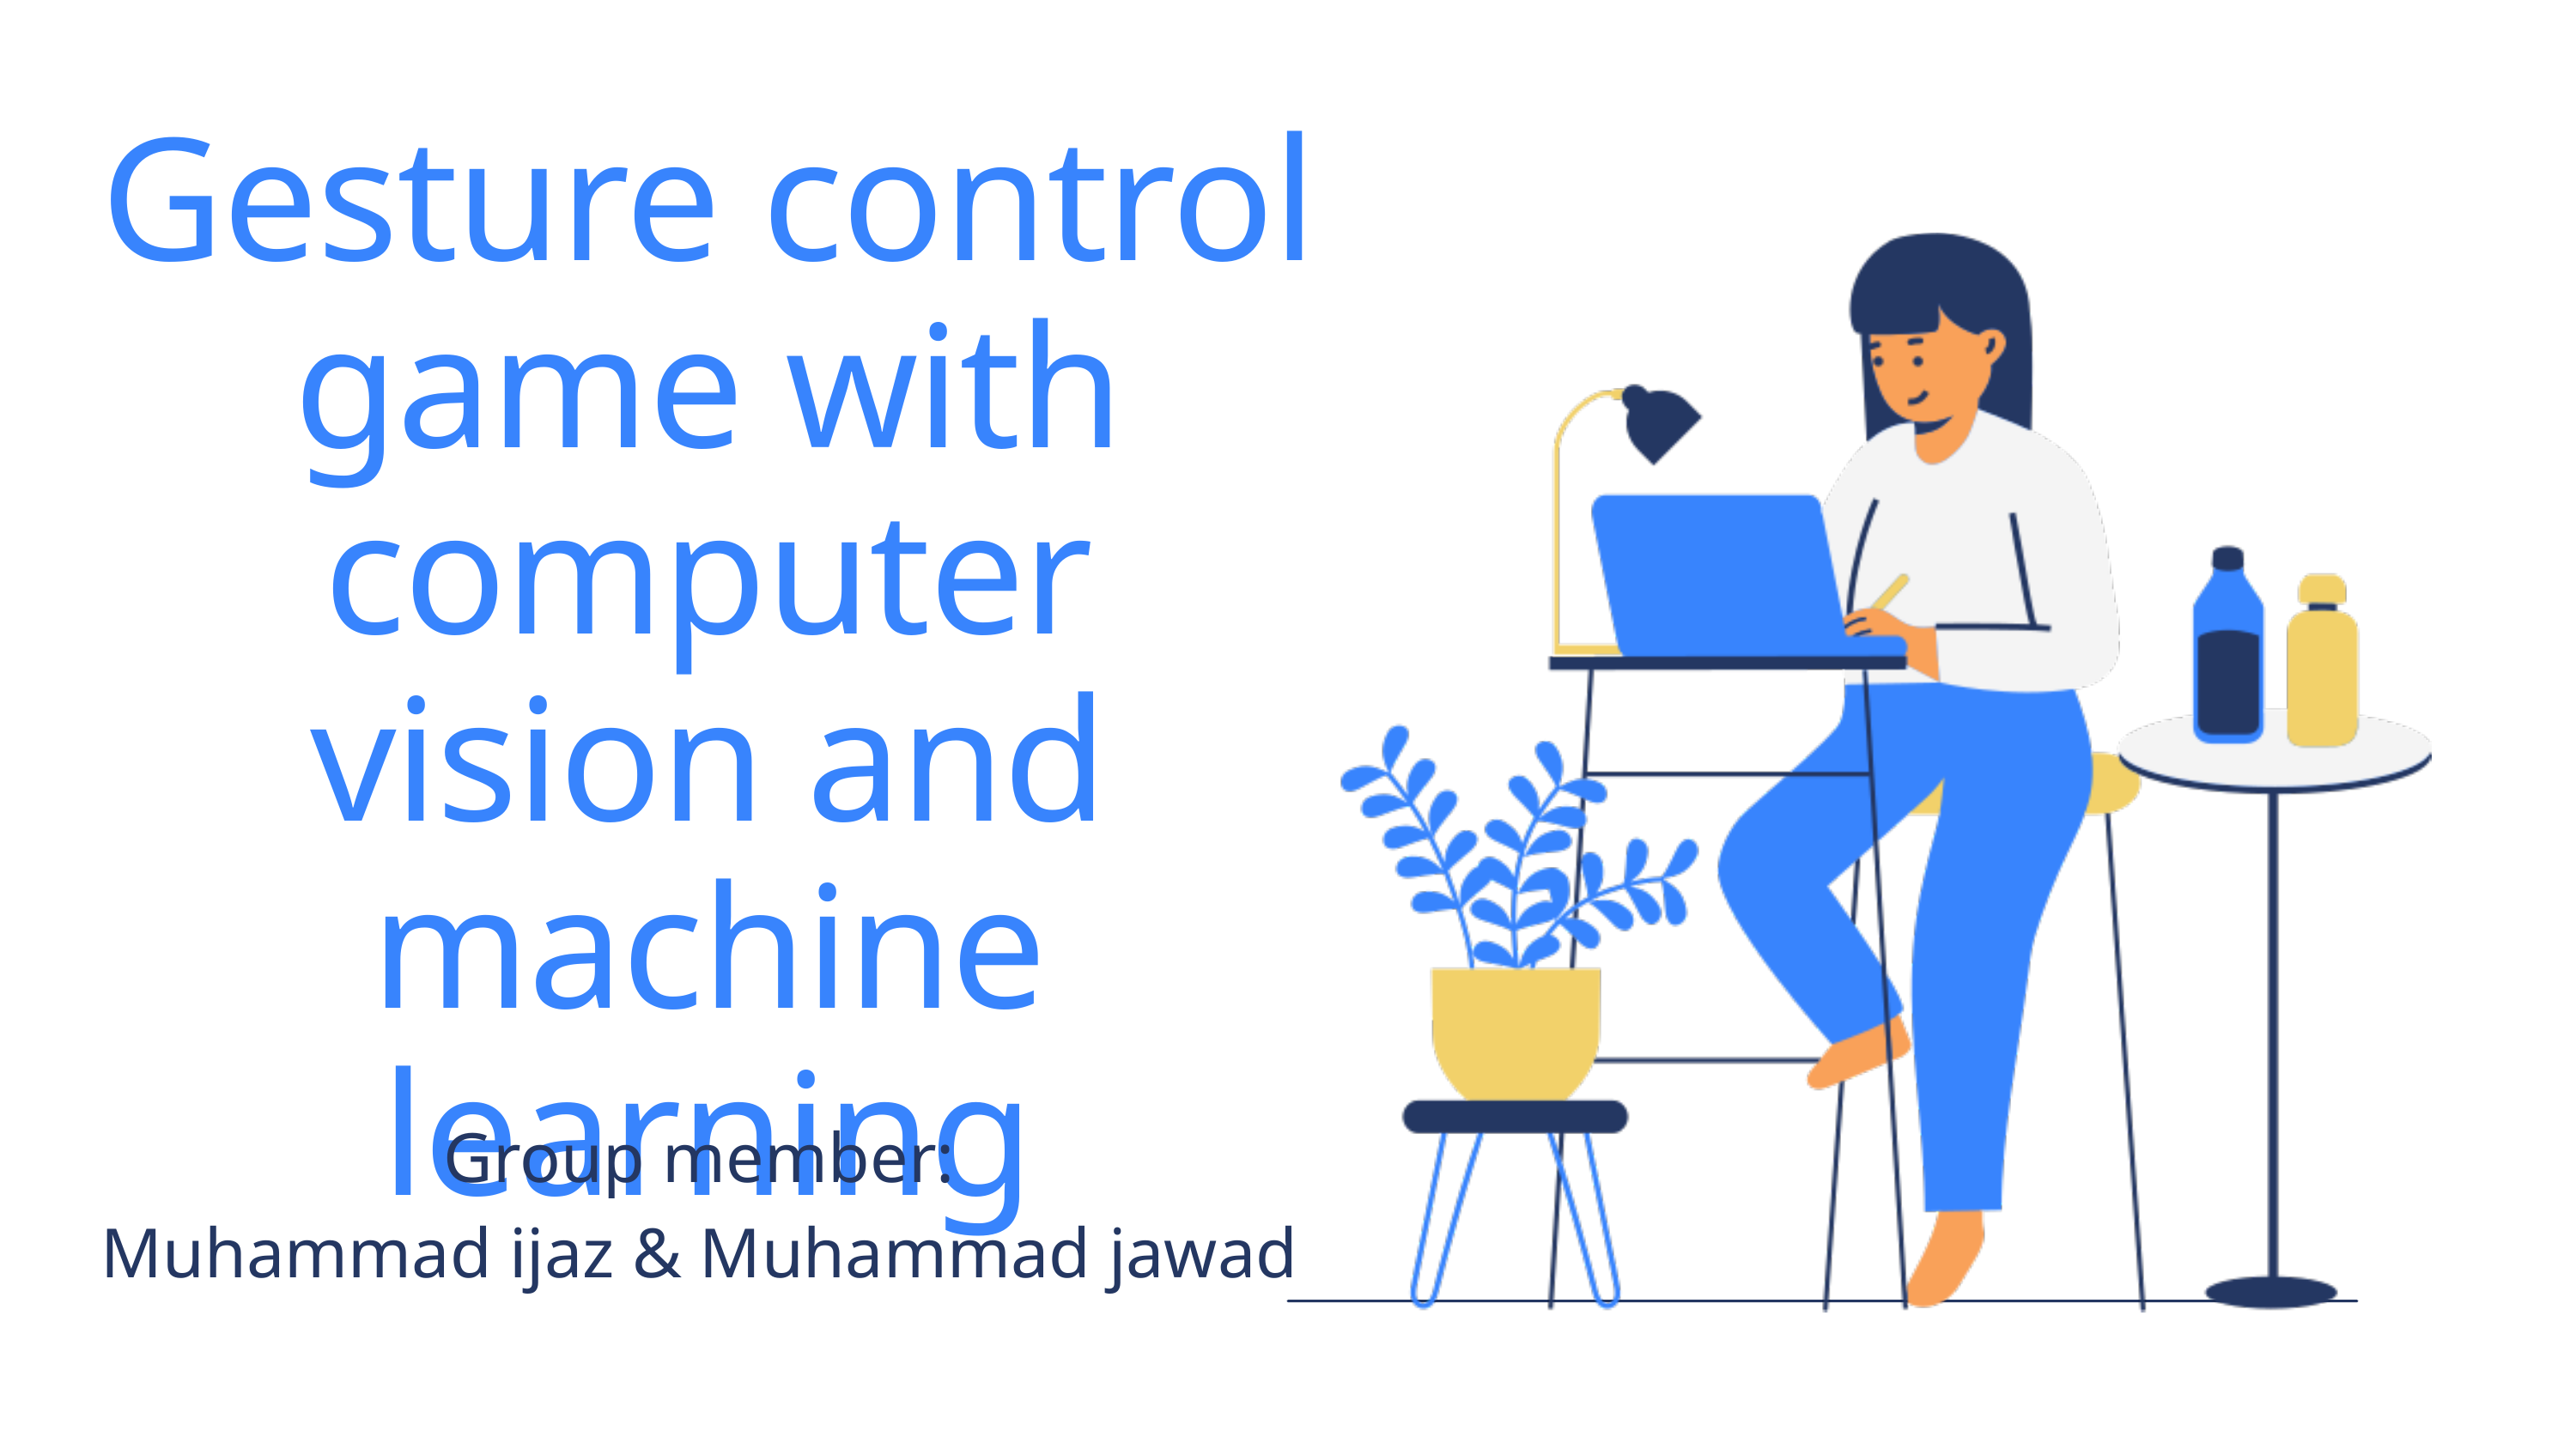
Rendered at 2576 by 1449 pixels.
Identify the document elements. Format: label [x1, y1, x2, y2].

text_box [76, 97, 1340, 1286]
picture [1339, 233, 2432, 1313]
